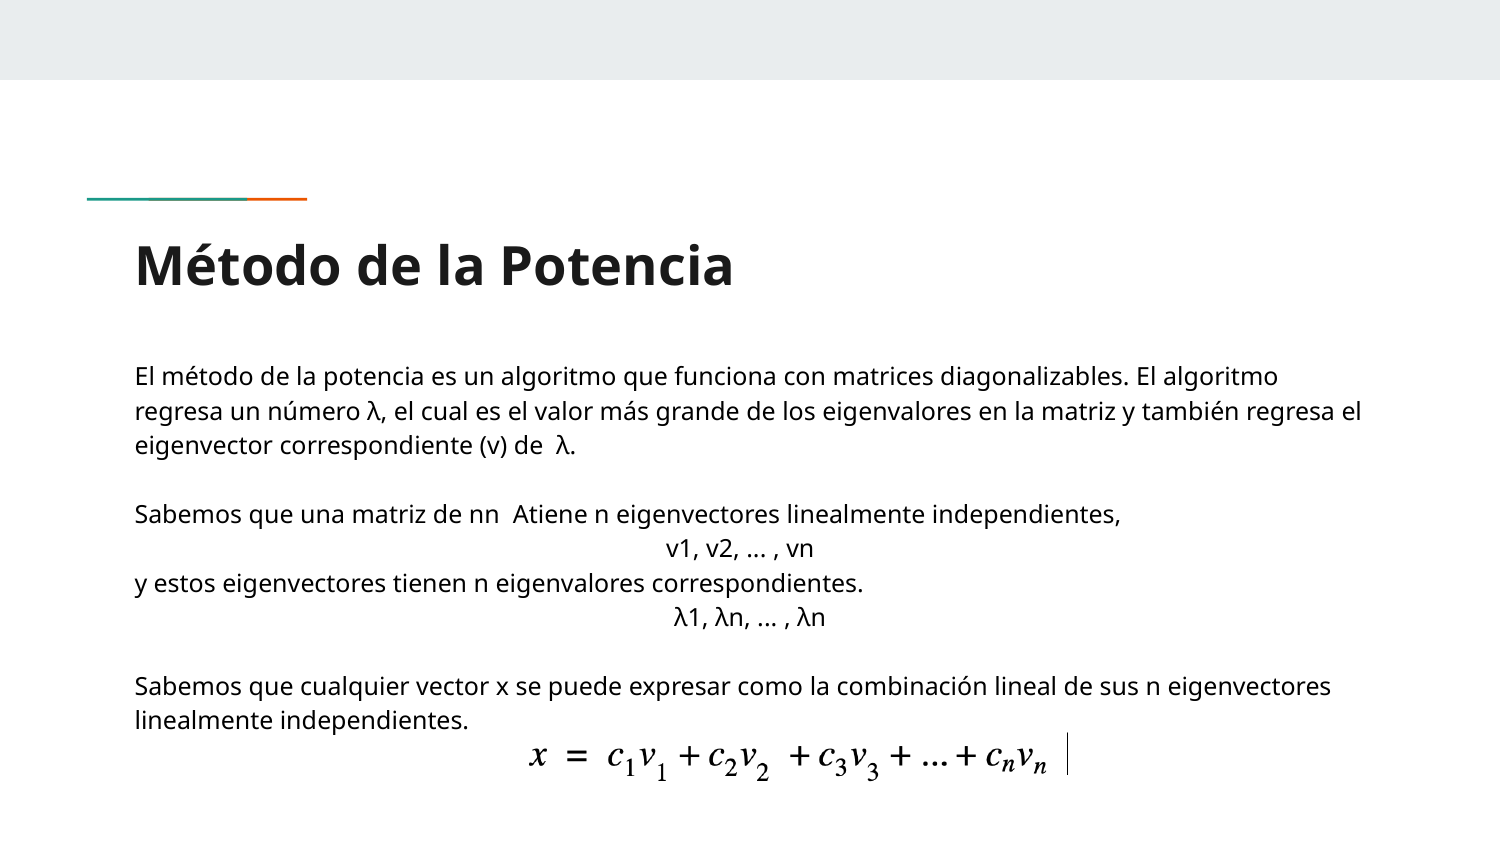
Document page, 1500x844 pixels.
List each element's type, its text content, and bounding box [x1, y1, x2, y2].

title Método de la Potencia [119, 216, 1381, 305]
picture [524, 722, 1068, 799]
list El método de la potencia es un algoritmo que funciona con matrices diagonalizables. El algoritmo regresa un número λ, el cual es el valor más grande de los eigenvalores en la matriz y también regresa el eigenvector correspondiente (v) de λ. Sabemos que una matriz de nn Atiene n eigenvectores linealmente independientes, v1, v2, ... , vn y estos eigenvectores tienen n eigenvalores correspondientes. λ1, λn, ... , λn Sabemos que cualquier vector x se puede expresar como la combinación lineal de sus n eigenvectores linealmente independientes. [119, 341, 1381, 712]
